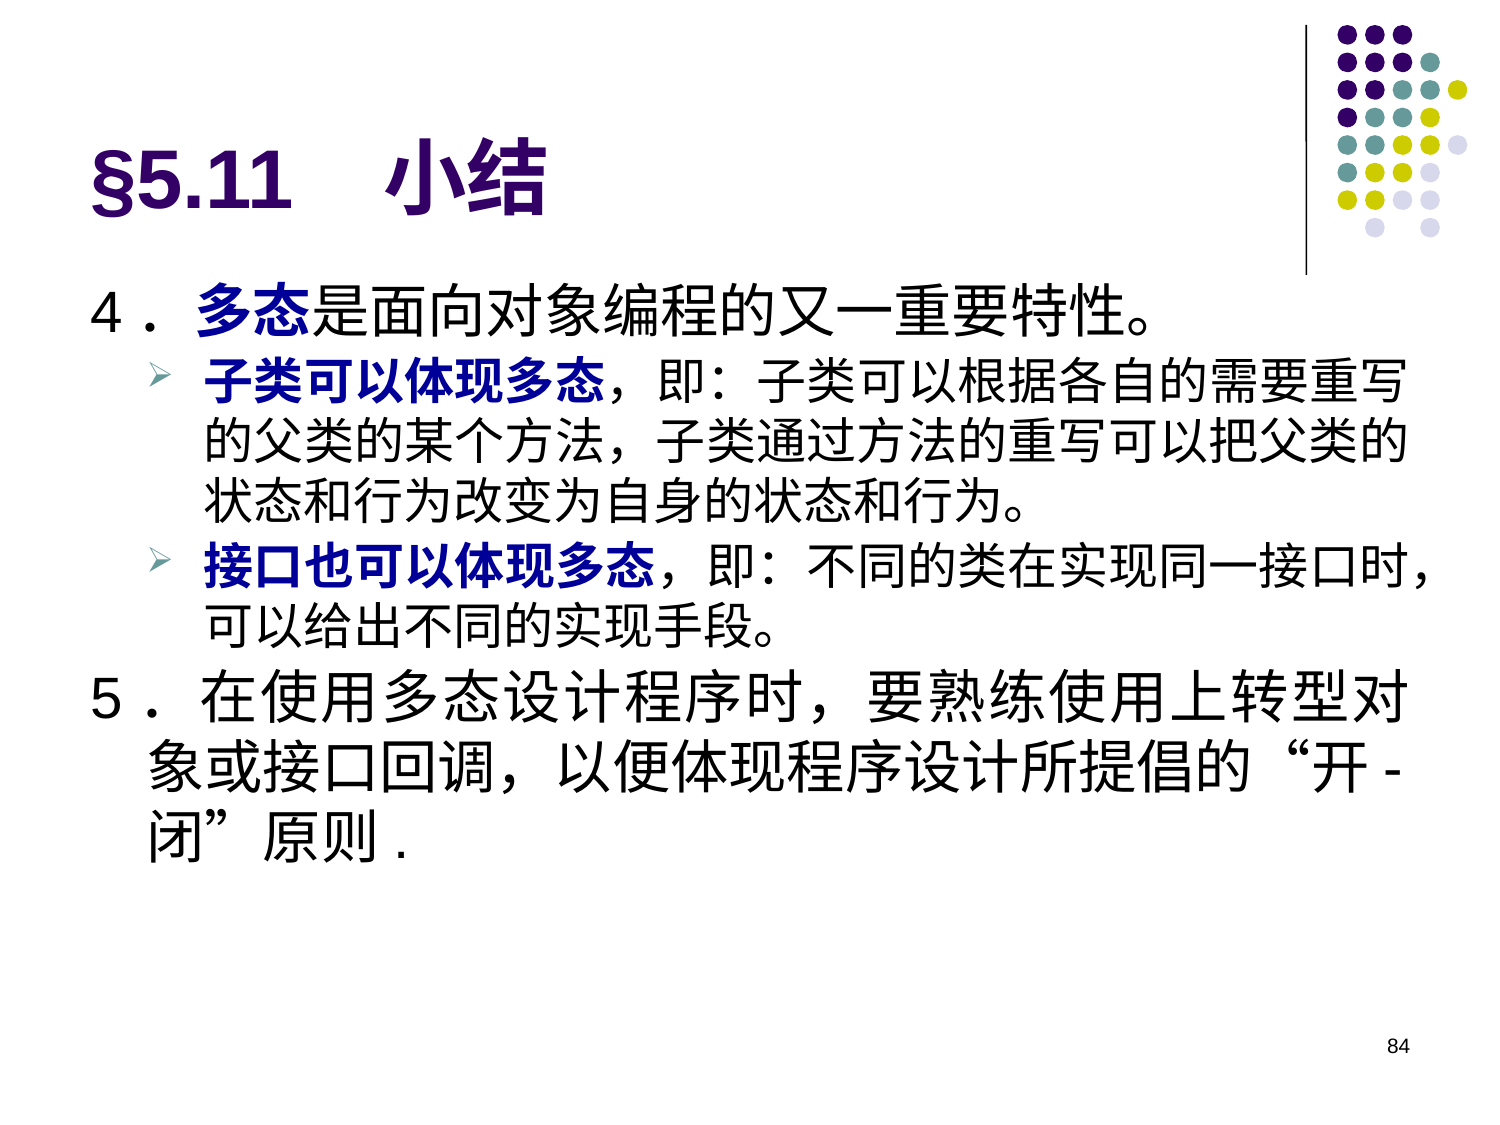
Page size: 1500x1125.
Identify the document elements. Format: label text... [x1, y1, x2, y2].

slide_number 84 [1074, 1024, 1426, 1101]
title §5.11 小结 [74, 19, 1313, 233]
list 4．多态是面向对象编程的又一重要特性。 子类可以体现多态，即：子类可以根据各自的需要重写的父类的某个方法，子类通过方法的重写可以把父类的状态和行为改变为自身的状态和行为。 接口也可以体现多态，即：不同的类在实现同一接口时，可以给出不同的实现手段。 5．在使用多态设计程序时，要熟练使用上转型对象或接口回调，以便体现程序设计所提倡的“开-闭”原则. [74, 266, 1426, 1006]
